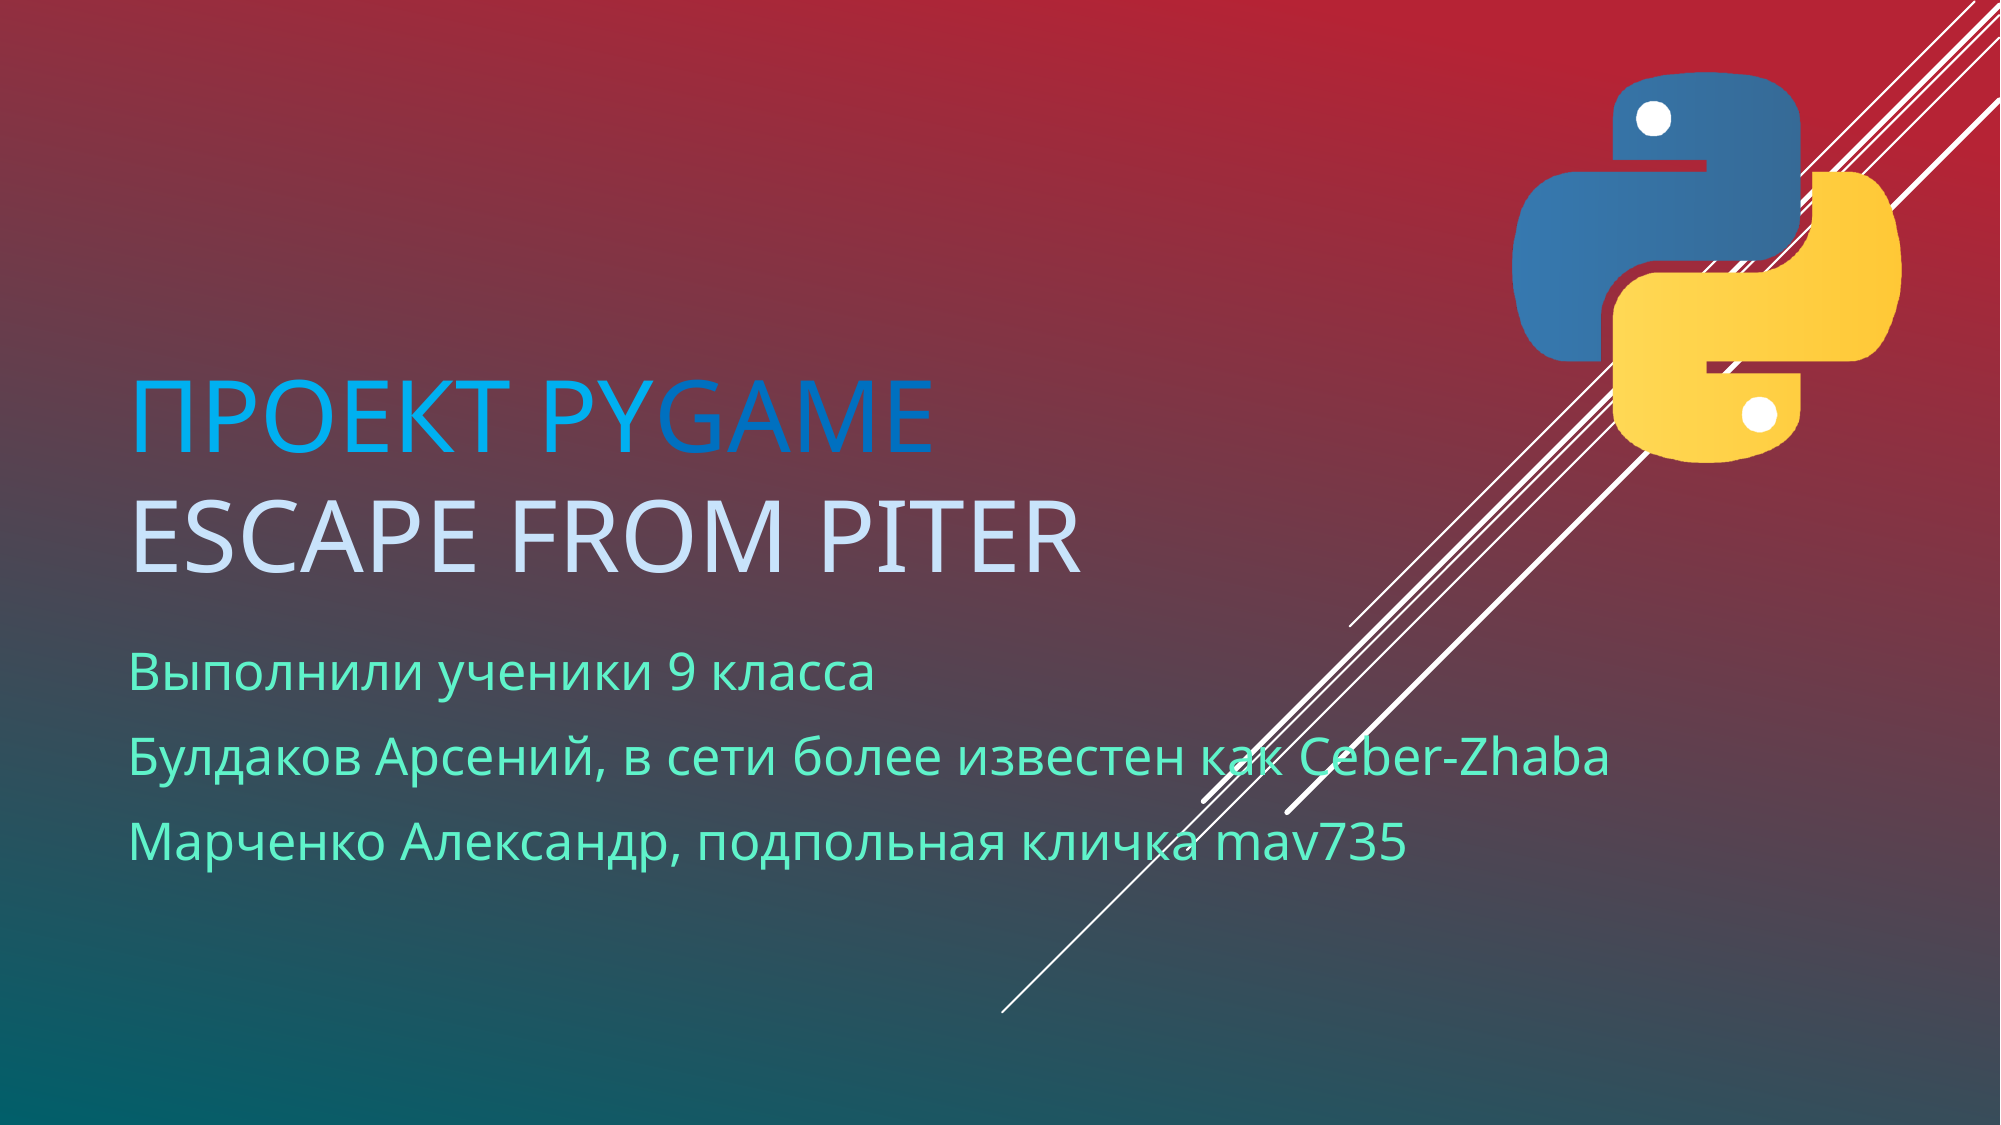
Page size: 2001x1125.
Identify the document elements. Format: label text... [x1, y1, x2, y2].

picture [1480, 42, 1933, 496]
subtitle Выполнили ученики 9 класса Булдаков Арсений, в сети более известен как Ceber-Zhaba Марченко Александр, подпольная кличка mav735 [112, 630, 1861, 950]
title Проект PyGame Escape from piter [112, 112, 1425, 600]
